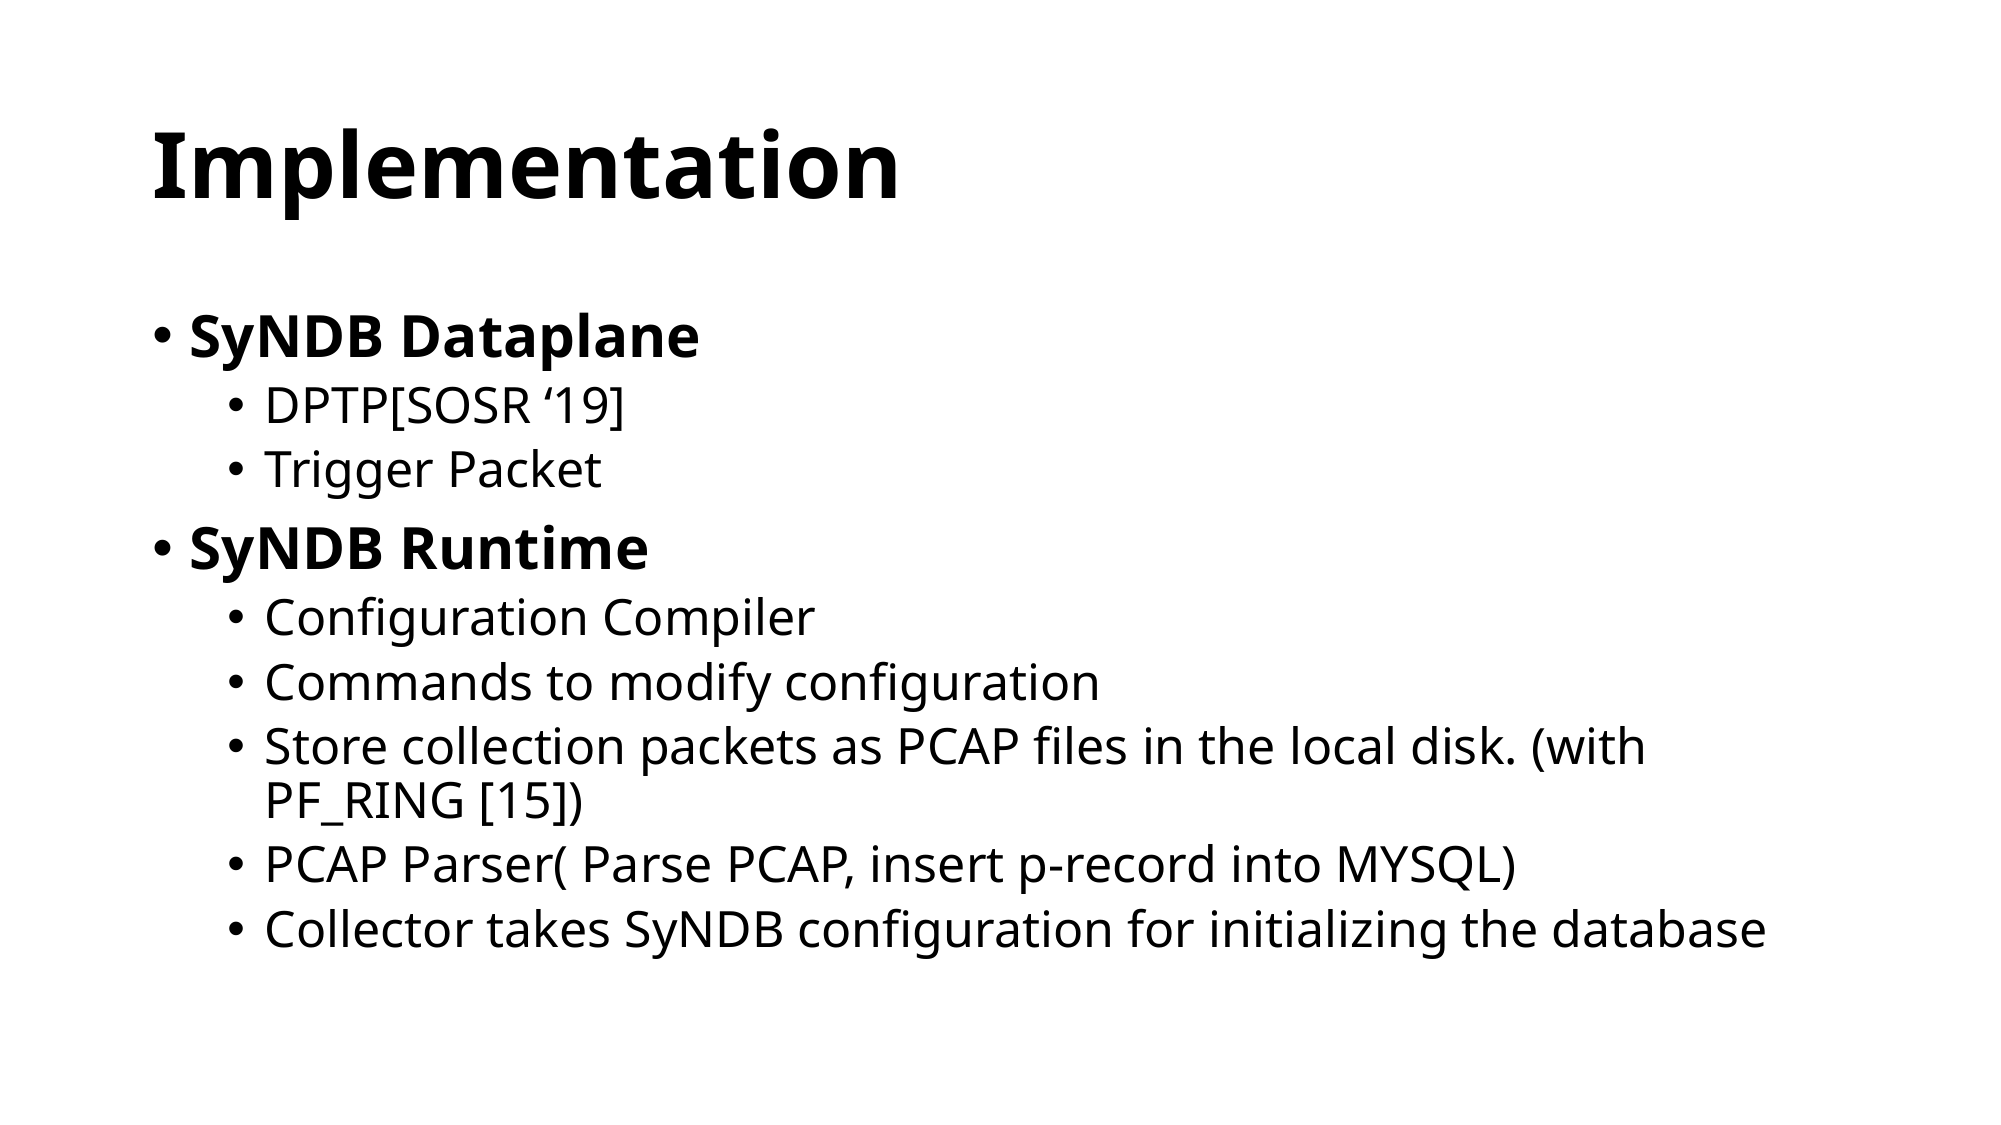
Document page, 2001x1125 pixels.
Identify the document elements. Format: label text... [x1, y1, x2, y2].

list SyNDB Dataplane DPTP[SOSR ‘19] Trigger Packet SyNDB Runtime Configuration Compiler Commands to modify configuration Store collection packets as PCAP files in the local disk. (with PF_RING [15]) PCAP Parser( Parse PCAP, insert p-record into MYSQL) Collector takes SyNDB configuration for initializing the database [137, 299, 1863, 1014]
title Implementation [137, 59, 1863, 278]
